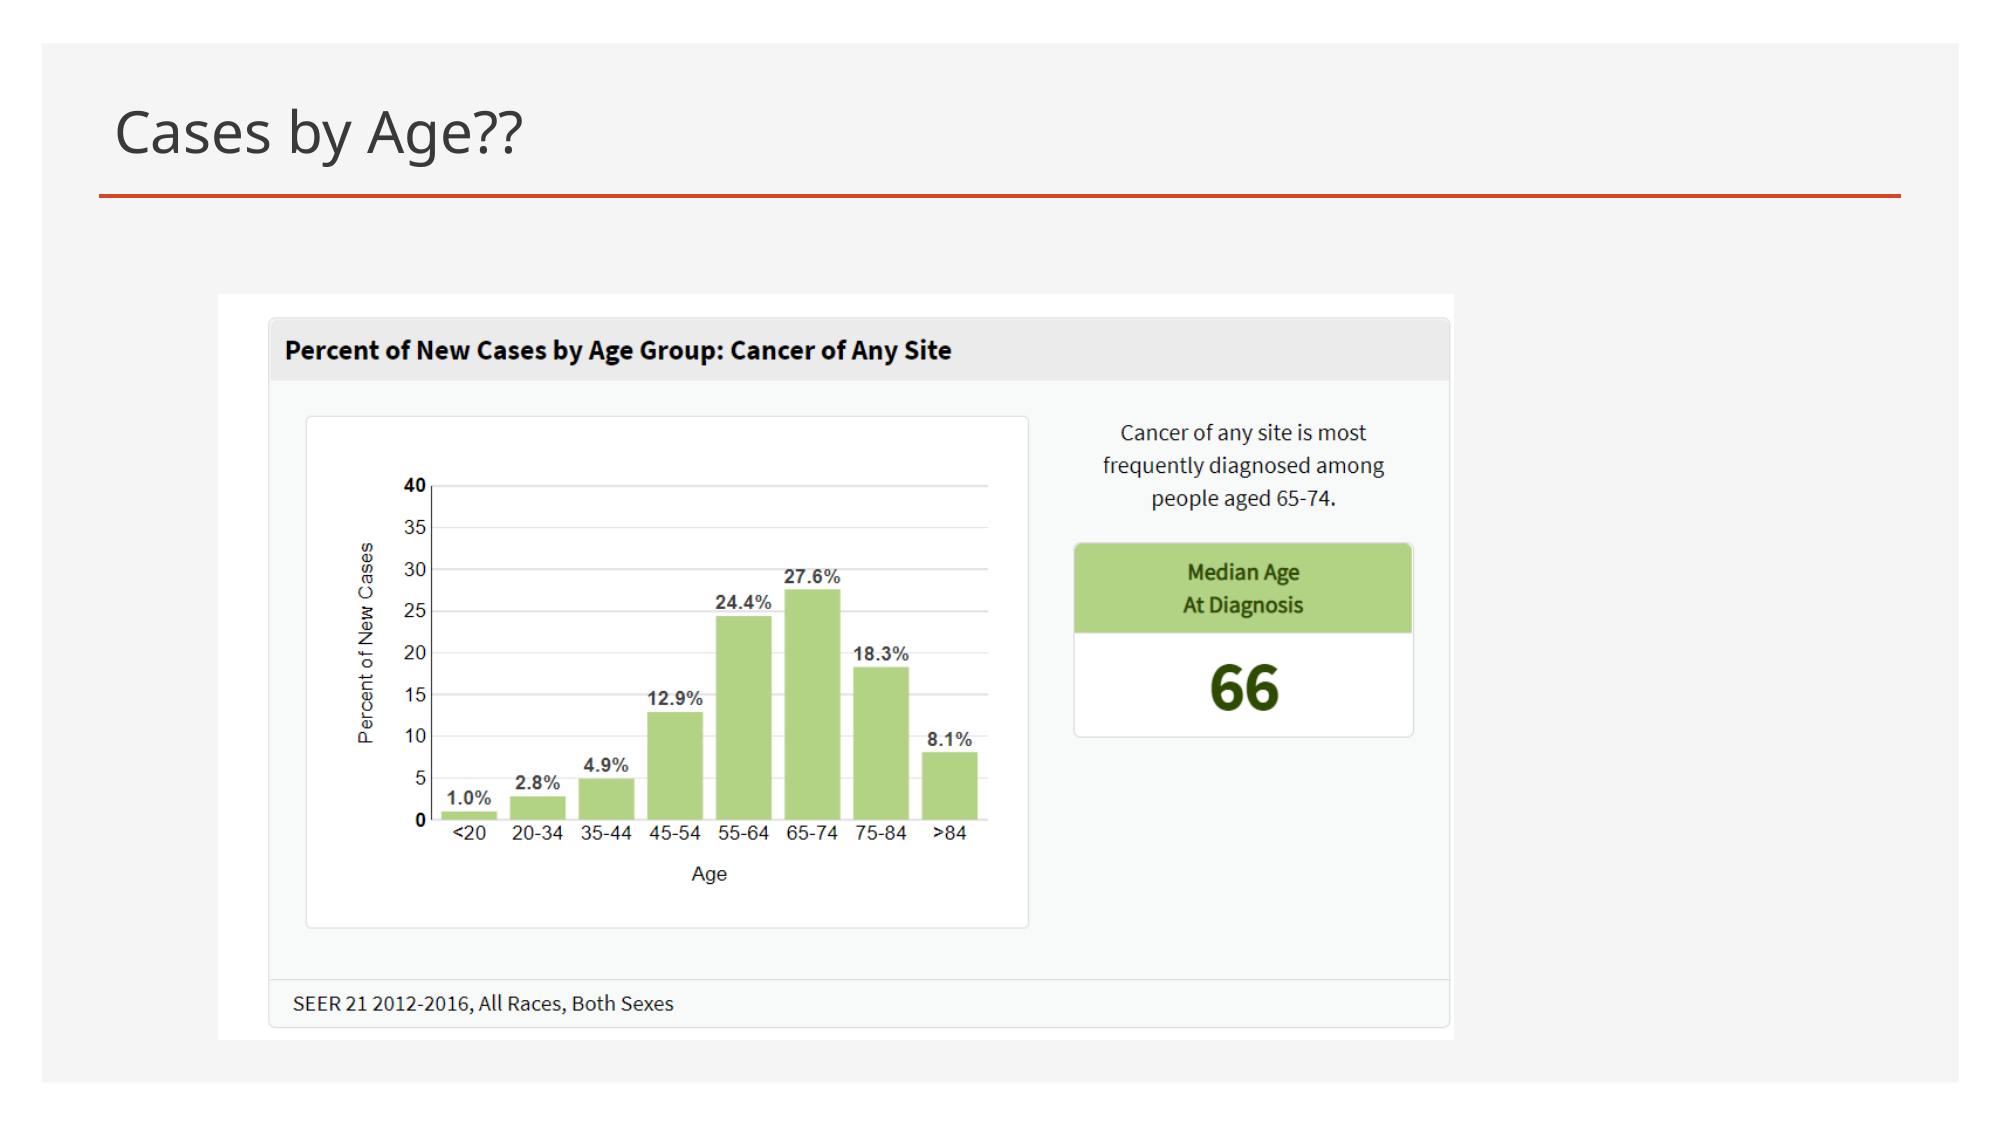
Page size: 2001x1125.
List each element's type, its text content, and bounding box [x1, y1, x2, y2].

picture [218, 294, 1454, 1040]
title Cases by Age?? [99, 73, 1901, 197]
